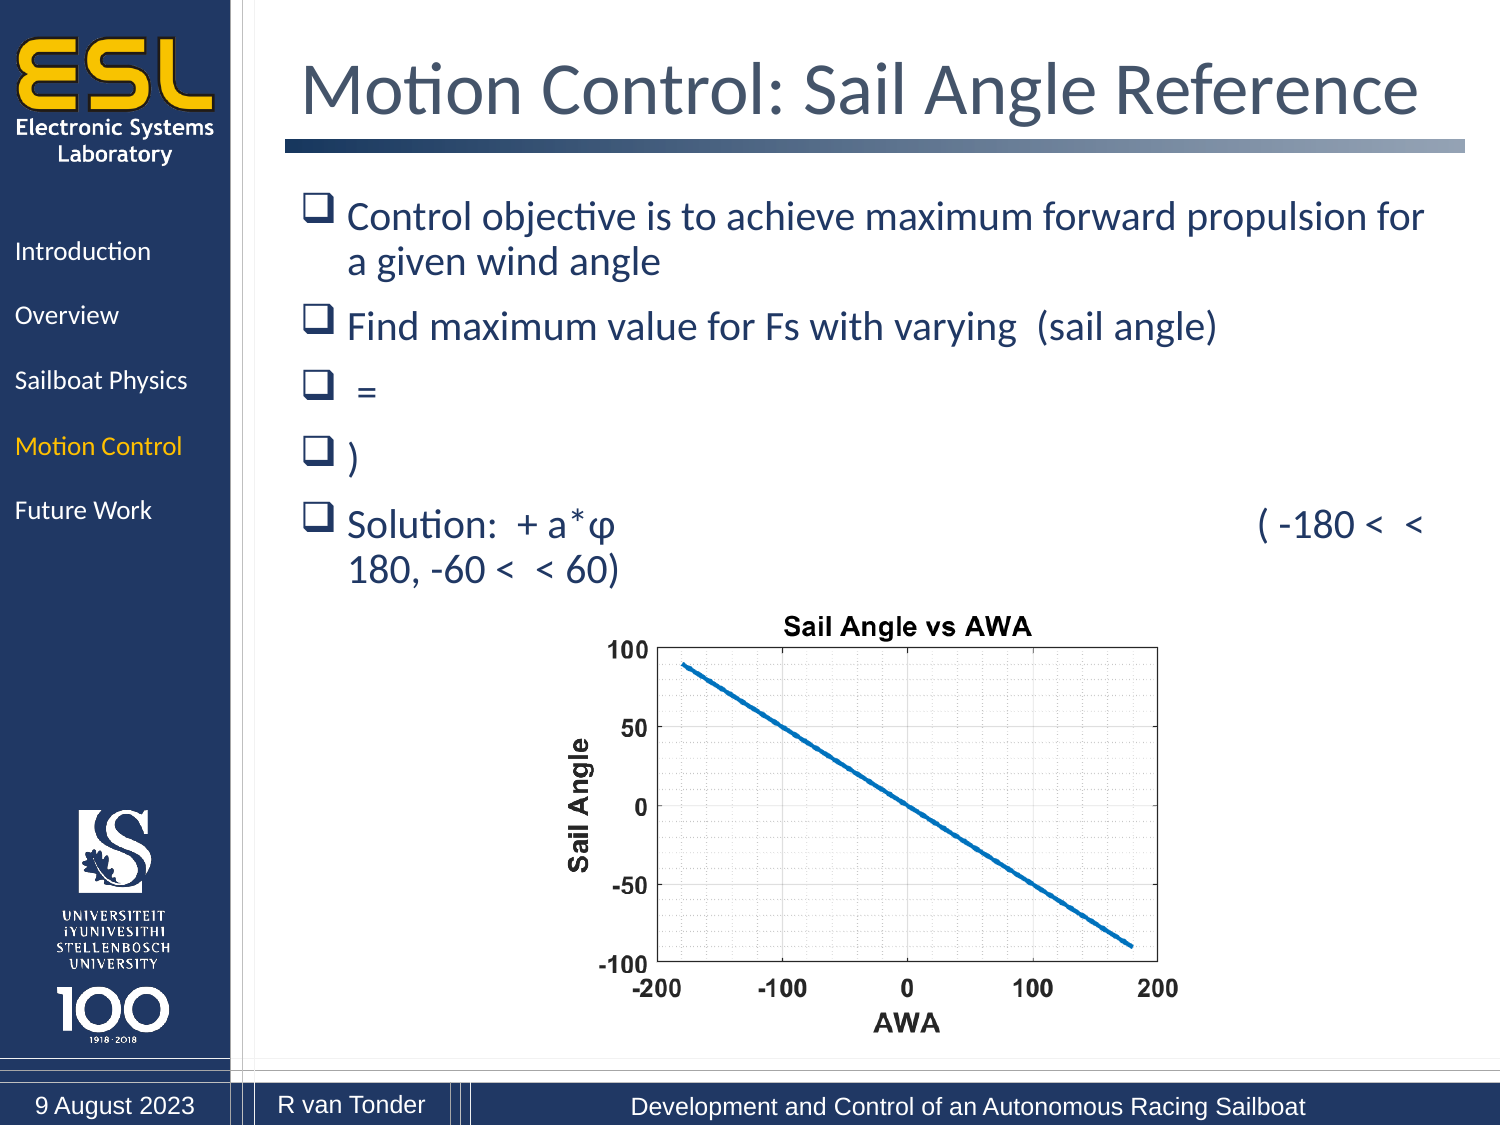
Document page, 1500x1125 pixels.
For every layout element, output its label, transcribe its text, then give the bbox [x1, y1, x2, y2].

list Motion Control: Sail Angle Reference [285, 32, 1465, 139]
picture [559, 605, 1191, 1039]
picture [54, 808, 175, 1048]
text_box Introduction Overview Sailboat Physics Motion Control Future Work [0, 225, 225, 533]
picture [10, 30, 220, 170]
